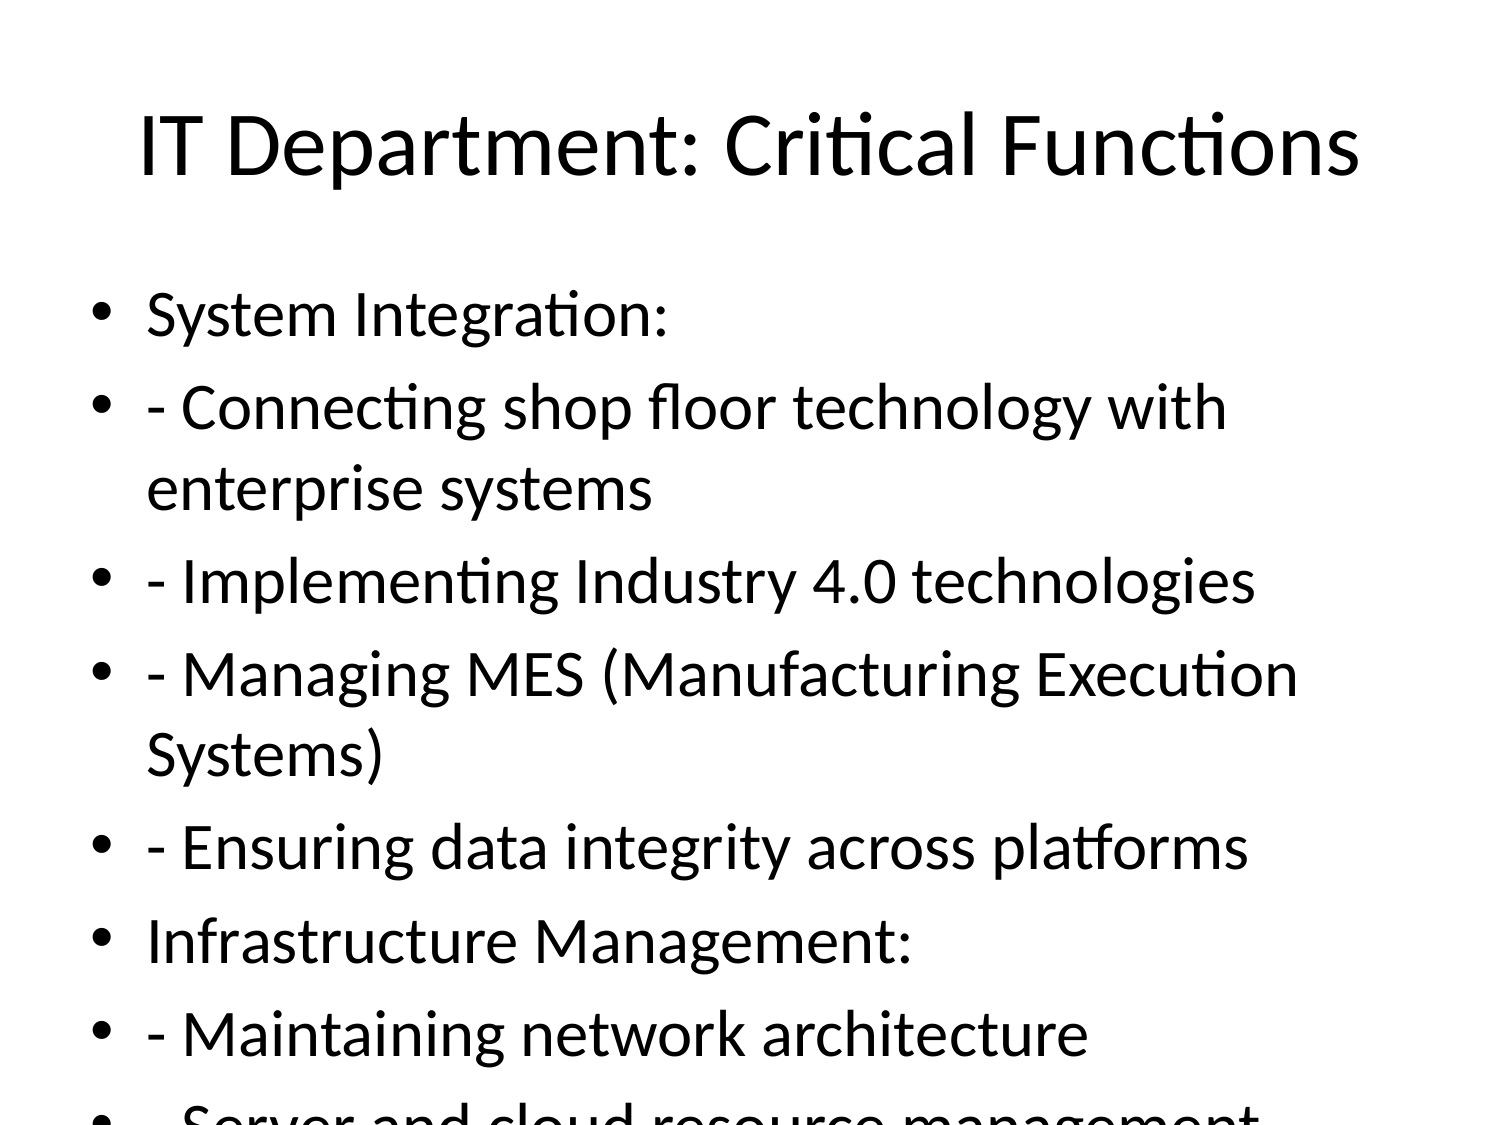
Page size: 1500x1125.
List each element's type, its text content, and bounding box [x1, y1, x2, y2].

list System Integration: - Connecting shop floor technology with enterprise systems - Implementing Industry 4.0 technologies - Managing MES (Manufacturing Execution Systems) - Ensuring data integrity across platforms Infrastructure Management: - Maintaining network architecture - Server and cloud resource management - Disaster recovery planning - Hardware lifecycle management [75, 262, 1425, 1005]
title IT Department: Critical Functions [75, 45, 1425, 233]
